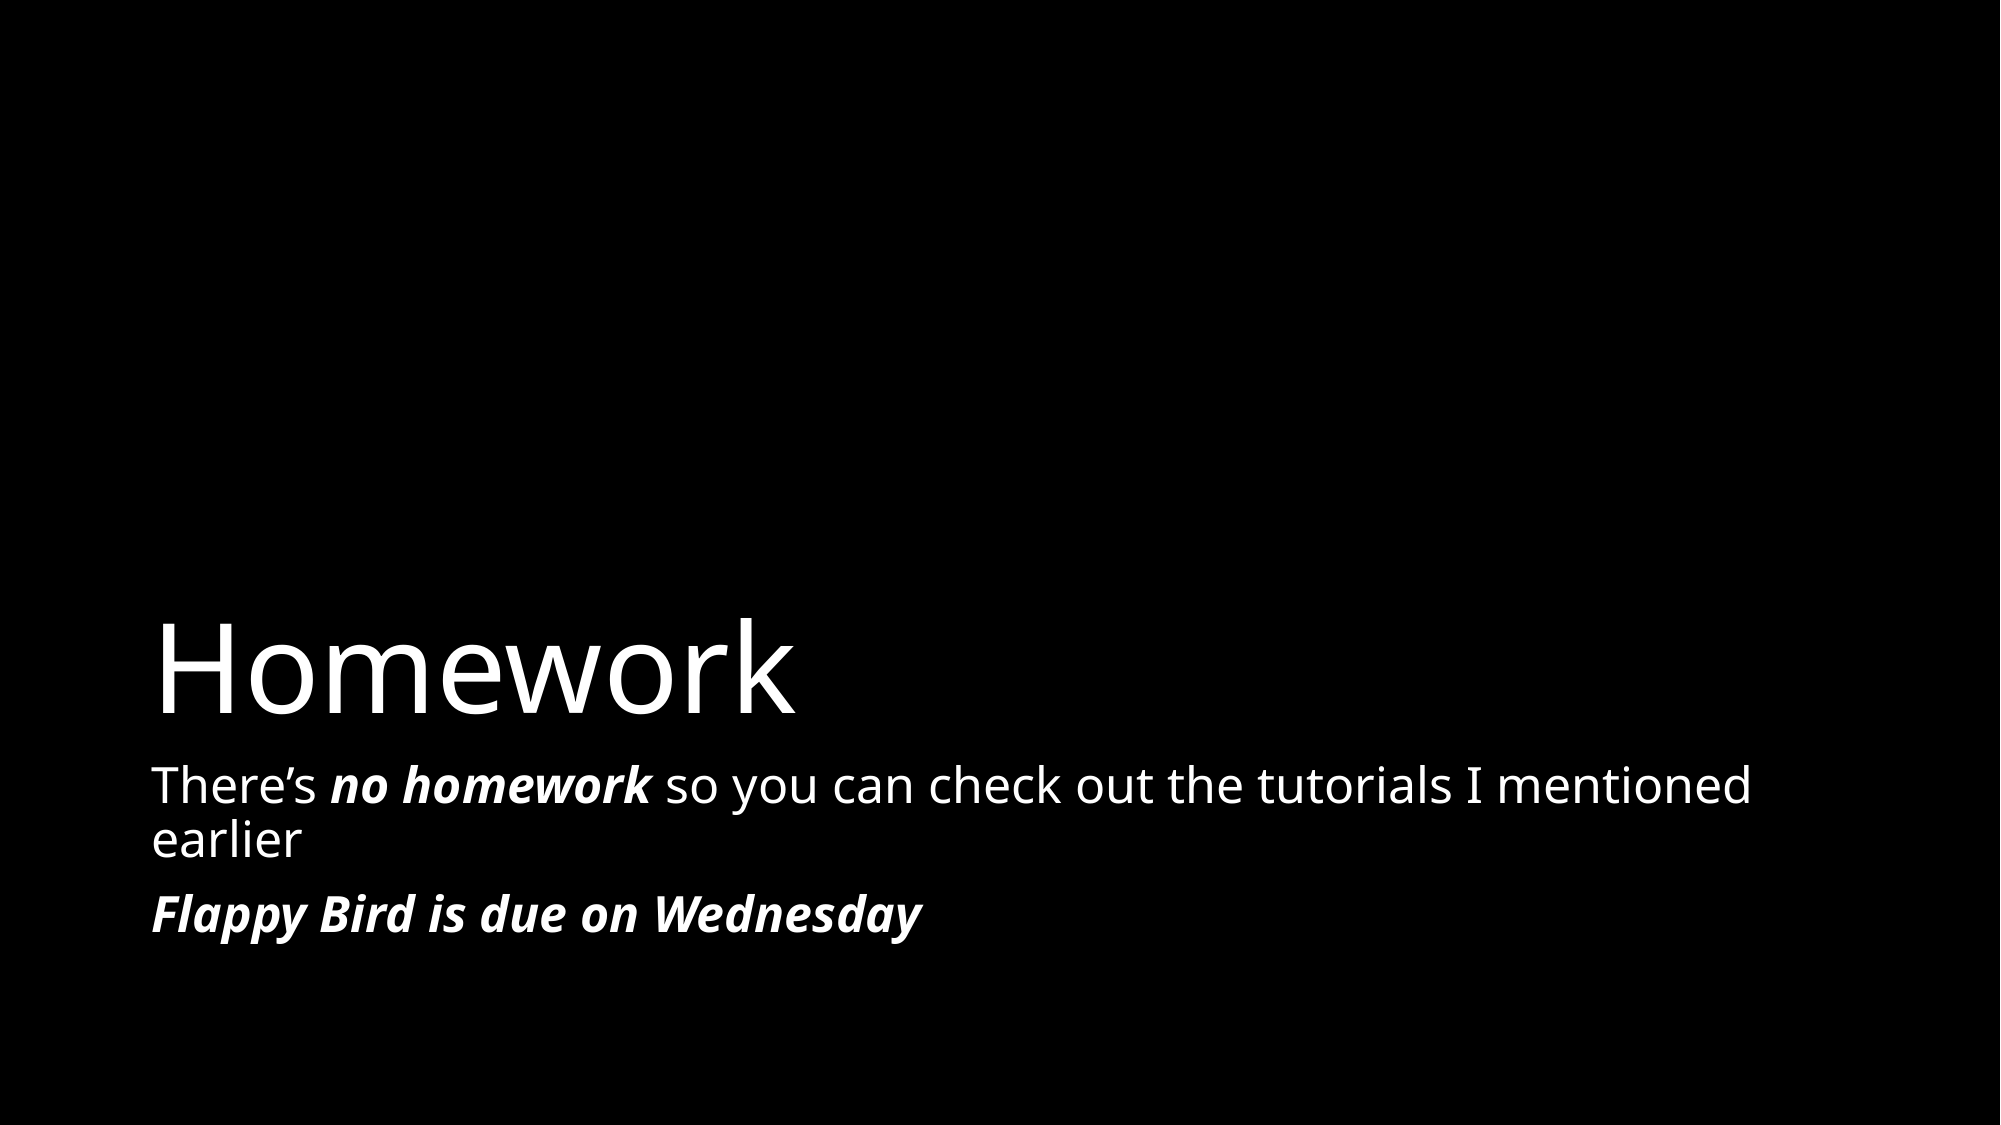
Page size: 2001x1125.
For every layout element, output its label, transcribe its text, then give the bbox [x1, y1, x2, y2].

title Homework [136, 280, 1862, 749]
list There’s no homework so you can check out the tutorials I mentioned earlier Flappy Bird is due on Wednesday [136, 752, 1862, 999]
